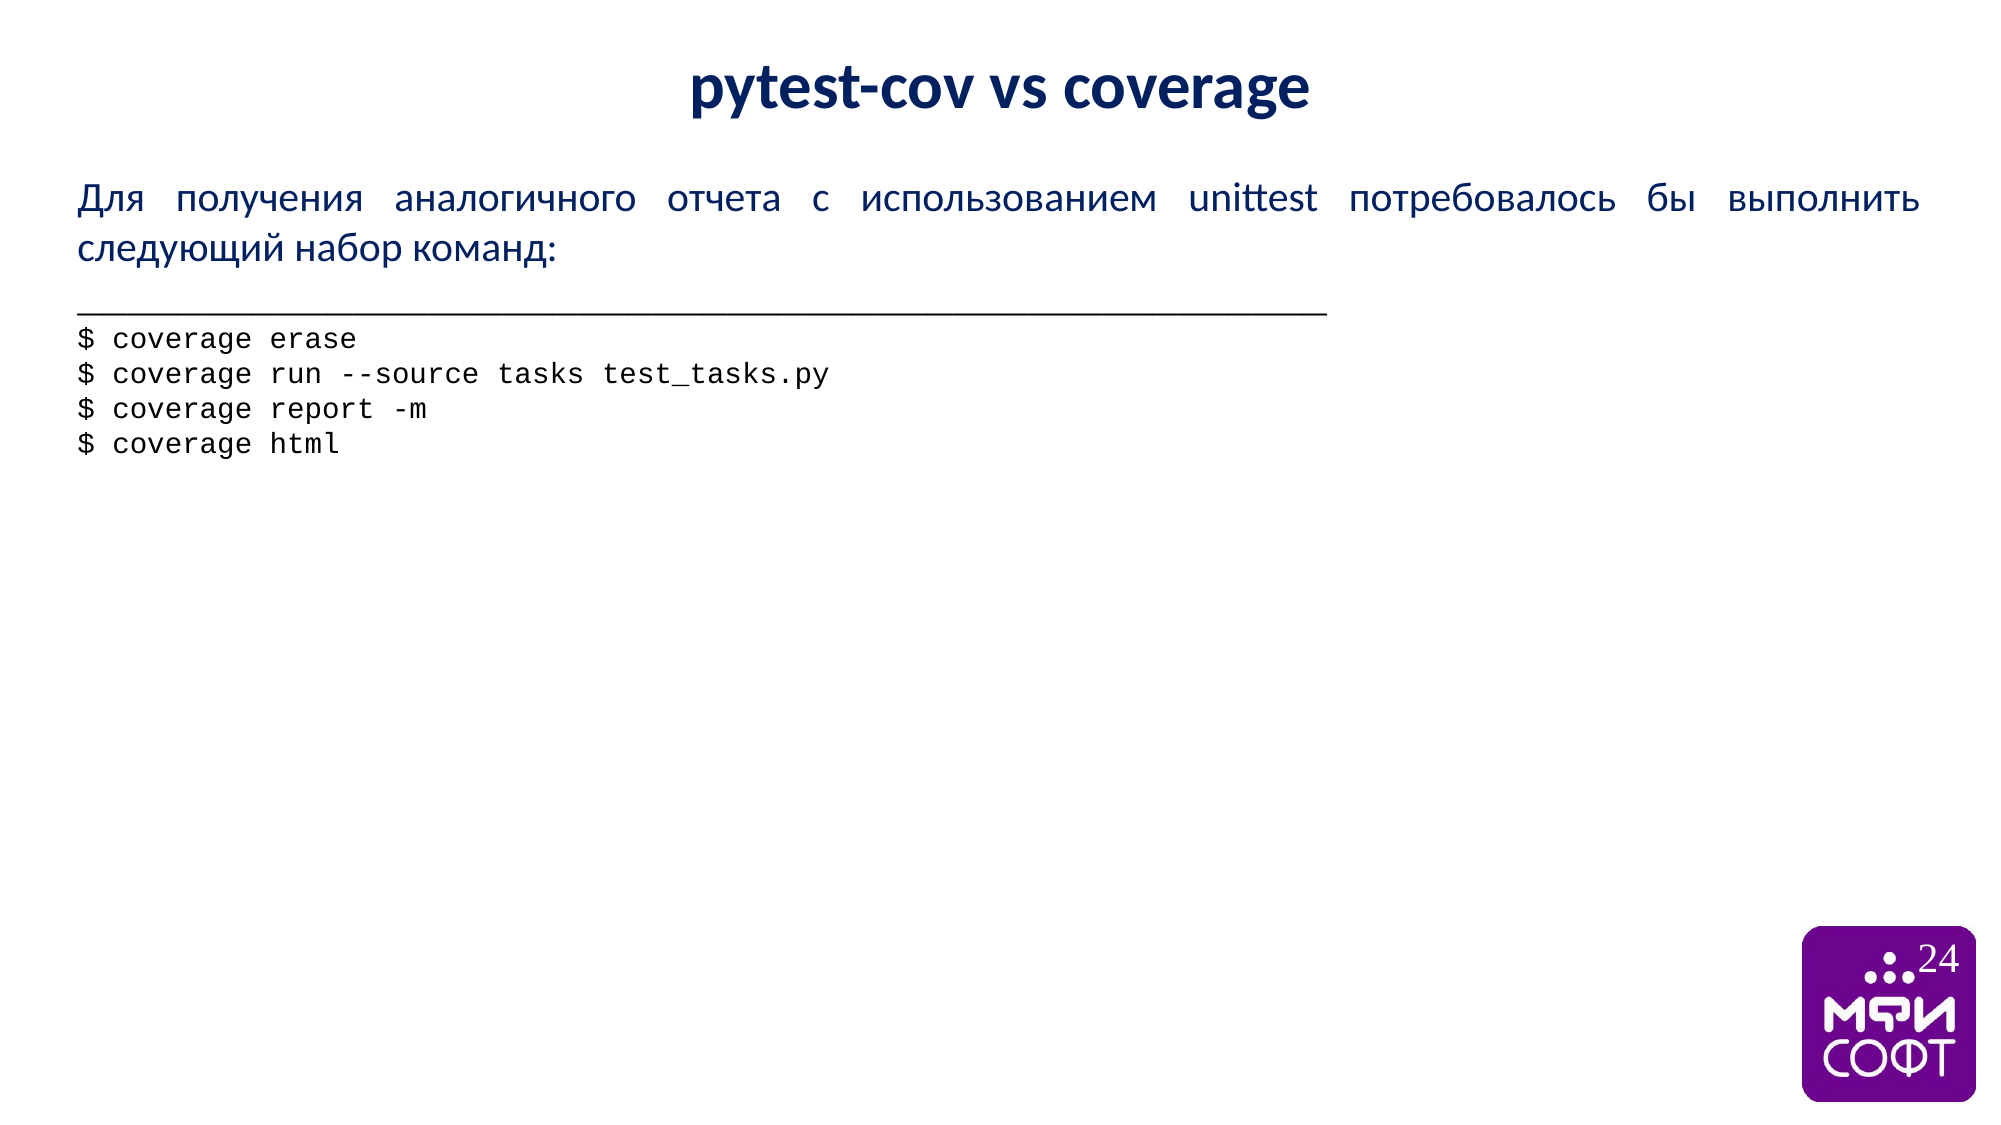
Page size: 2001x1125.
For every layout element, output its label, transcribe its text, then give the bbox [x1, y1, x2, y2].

picture [1802, 926, 1976, 1102]
text_box Для получения аналогичного отчета с использованием unittest потребовалось бы выполнить следующий набор команд: __________________________________________________ $ coverage erase $ coverage run --source tasks test_tasks.py $ coverage report -m $ coverage html [62, 162, 1936, 1097]
title pytest-cov vs coverage [0, 34, 2000, 149]
